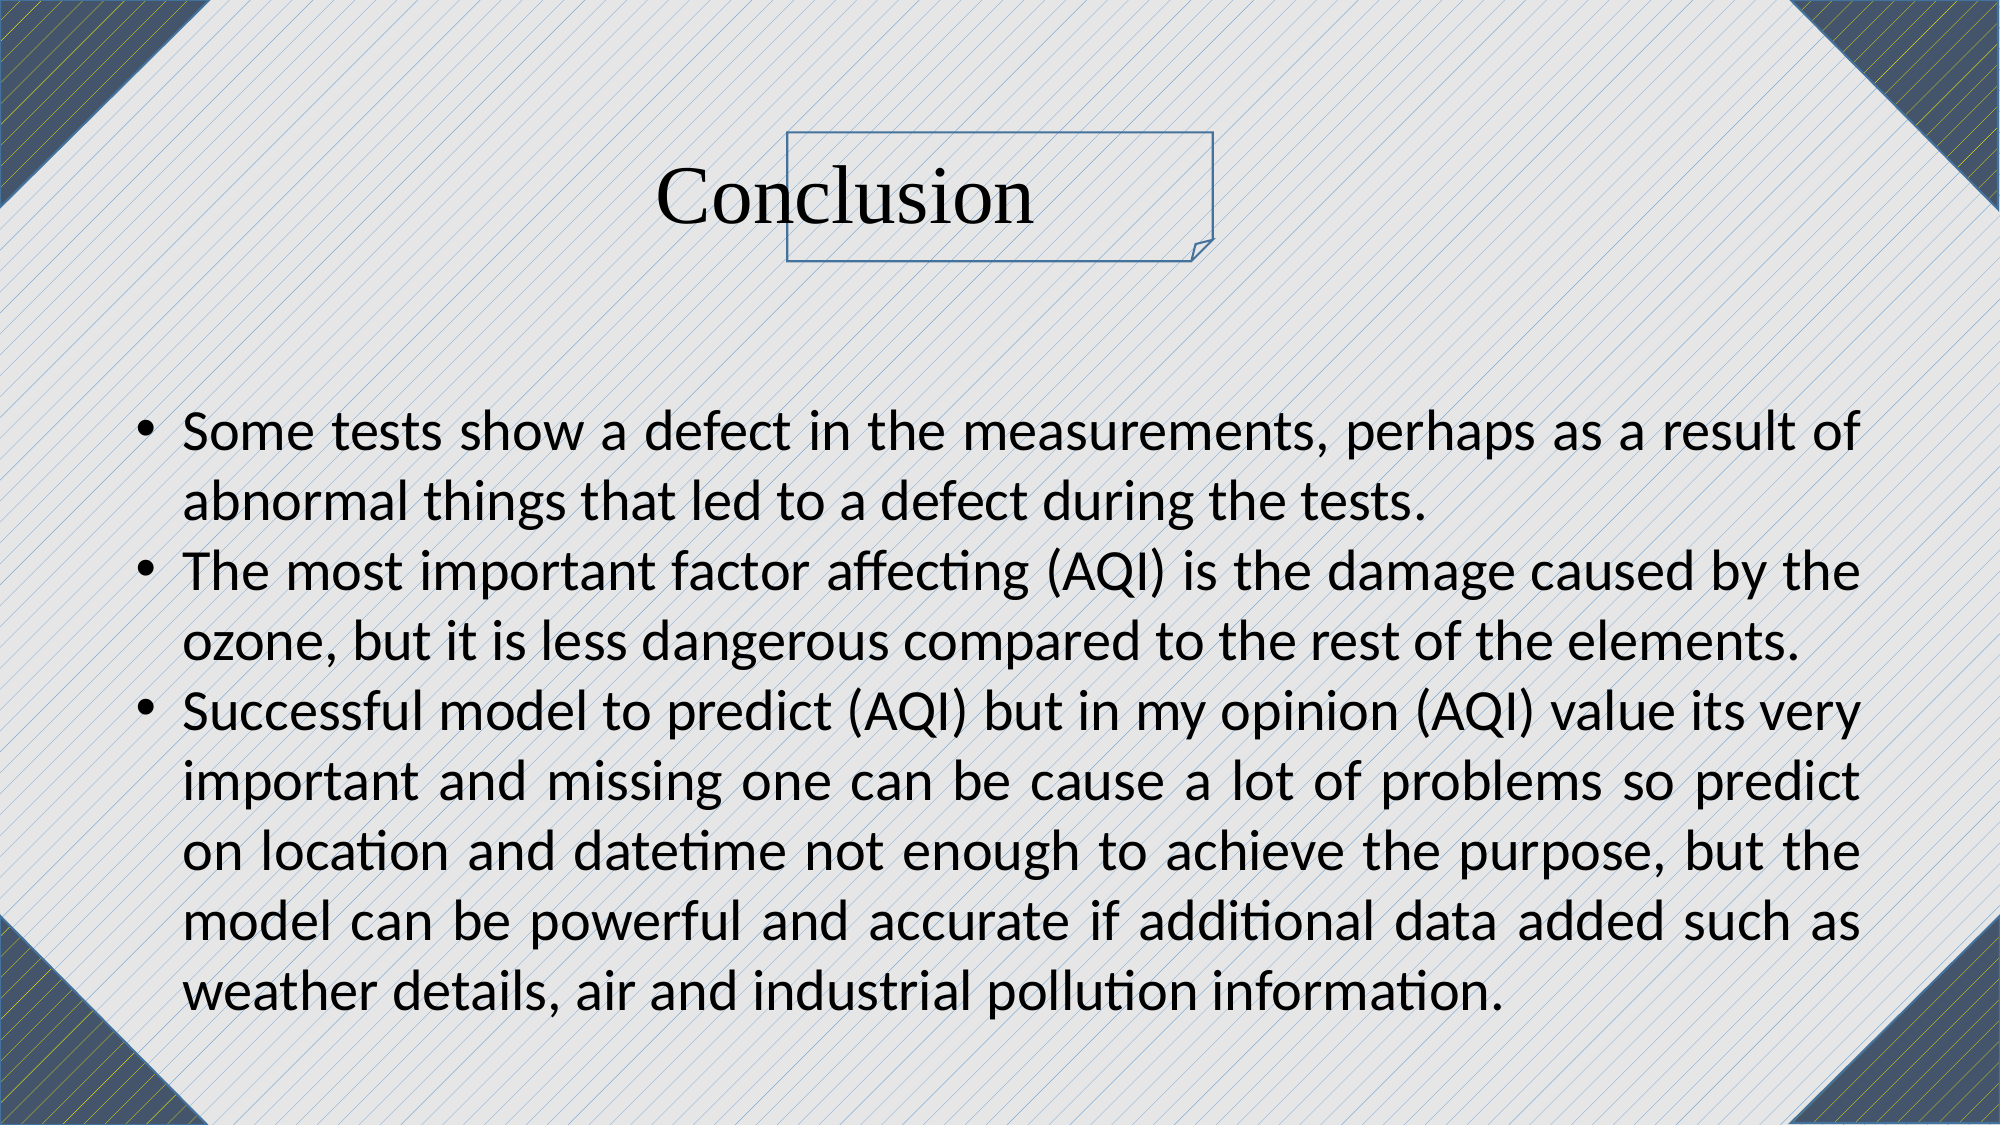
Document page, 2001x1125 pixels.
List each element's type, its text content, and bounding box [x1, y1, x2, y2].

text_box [787, 132, 1213, 262]
text_box [1788, 914, 2000, 1125]
text_box [0, 0, 211, 209]
text_box Some tests show a defect in the measurements, perhaps as a result of abnormal things that led to a defect during the tests. The most important factor affecting (AQI) is the damage caused by the ozone, but it is less dangerous compared to the rest of the elements. Successful model to predict (AQI) but in my opinion (AQI) value its very important and missing one can be cause a lot of problems so predict on location and datetime not enough to achieve the purpose, but the model can be powerful and accurate if additional data added such as weather details, air and industrial pollution information. [120, 384, 1878, 1030]
text_box [1789, 0, 2000, 212]
text_box [0, 914, 209, 1125]
